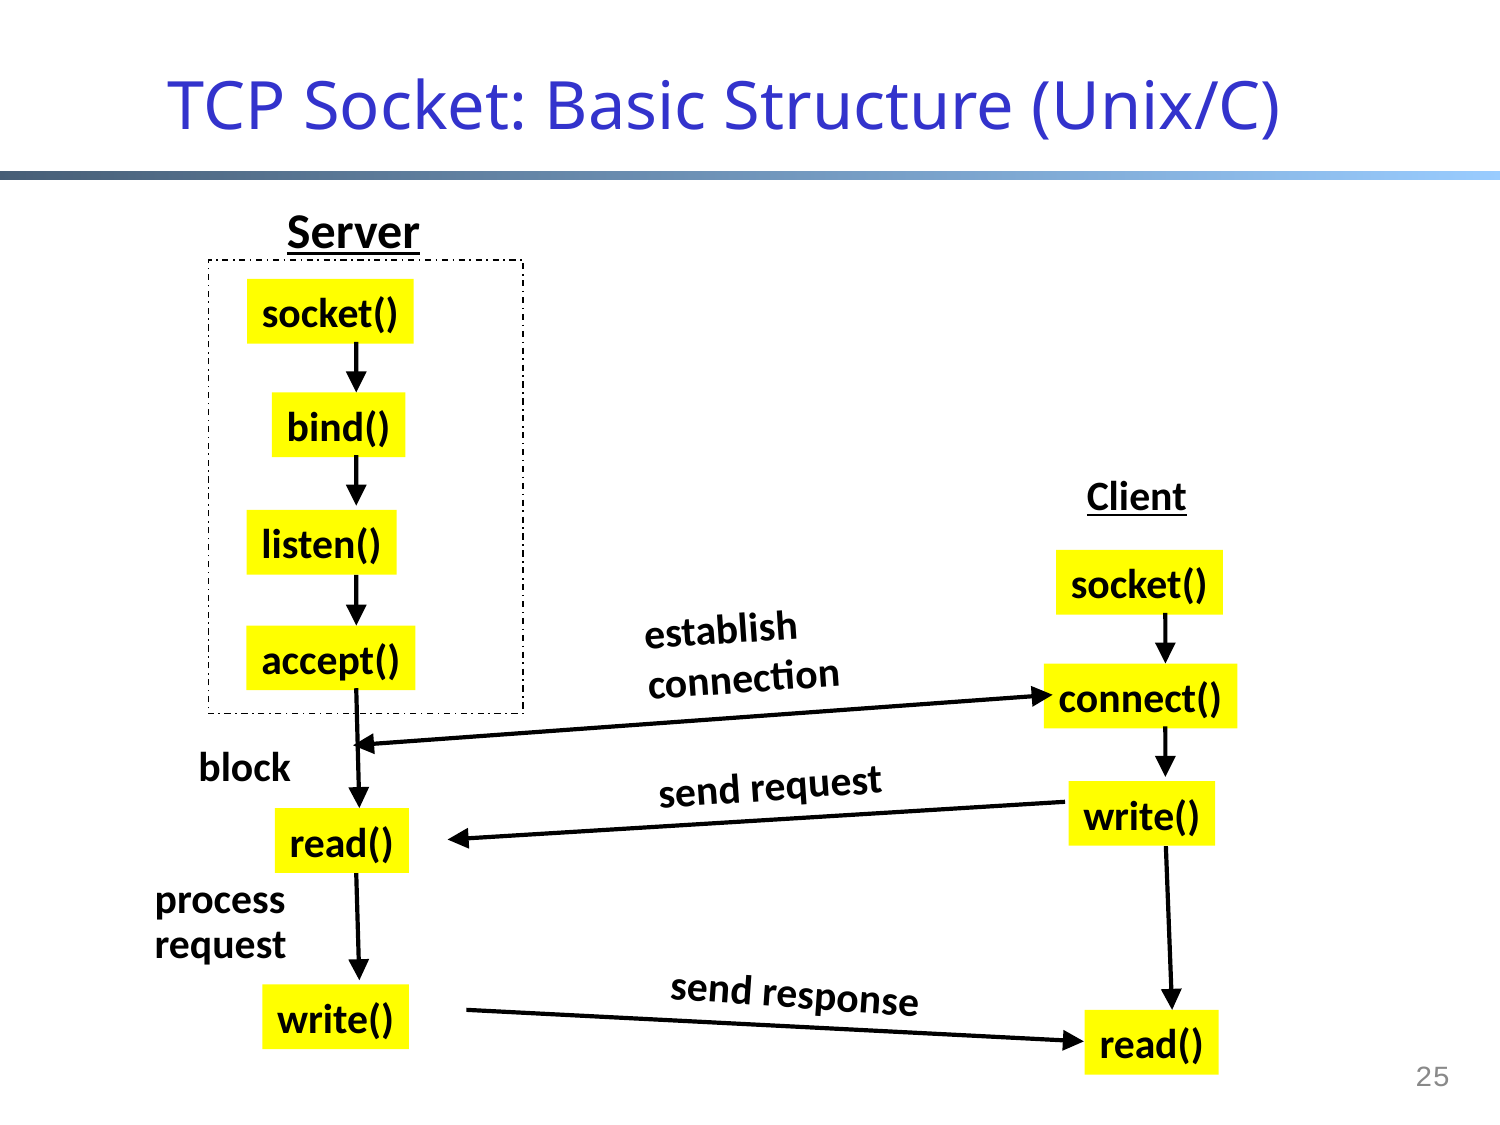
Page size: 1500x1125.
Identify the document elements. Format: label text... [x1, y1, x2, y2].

text_box [447, 801, 1066, 849]
text_box [348, 873, 370, 981]
text_box [348, 748, 370, 809]
text_box read() [274, 808, 409, 873]
text_box connect() [1043, 663, 1238, 729]
text_box send request [641, 742, 900, 825]
text_box [1161, 846, 1182, 1010]
text_box send response [653, 949, 937, 1034]
text_box write() [1068, 781, 1216, 846]
text_box [1155, 726, 1176, 777]
text_box socket() [1056, 549, 1223, 615]
text_box [1155, 612, 1176, 664]
text_box process request [139, 870, 302, 976]
text_box block [183, 732, 307, 798]
text_box [933, 1029, 1084, 1051]
text_box write() [262, 984, 409, 1050]
title TCP Socket: Basic Structure (Unix/C) [87, 22, 1363, 183]
text_box Client [1072, 461, 1202, 527]
slide_number 25 [1362, 1049, 1466, 1125]
text_box establish connection [627, 585, 858, 716]
text_box Server [272, 190, 436, 260]
text_box read() [1084, 1009, 1219, 1075]
text_box [353, 685, 1053, 755]
text_box [208, 260, 524, 714]
